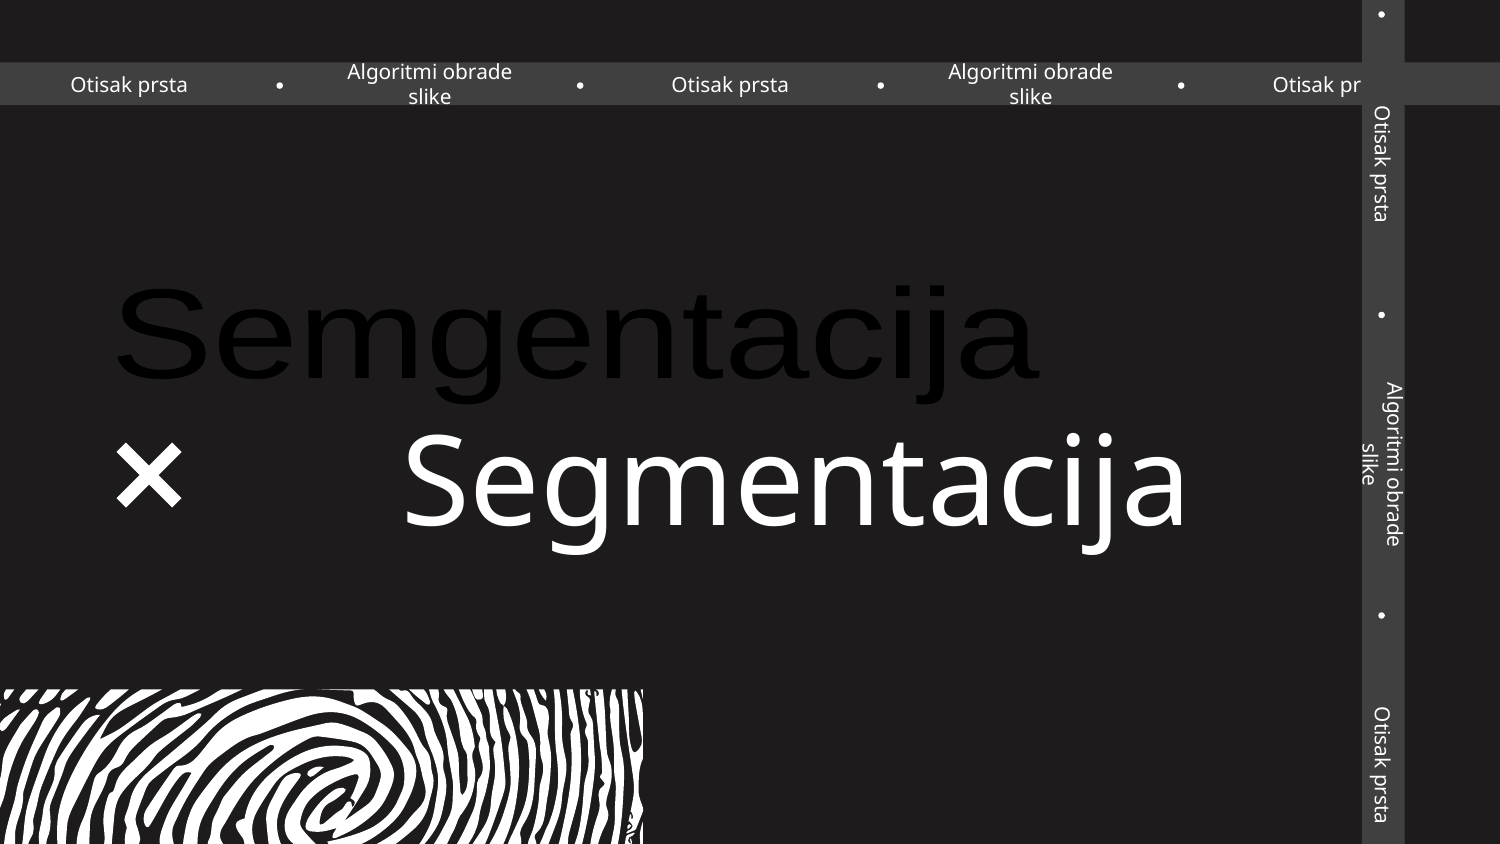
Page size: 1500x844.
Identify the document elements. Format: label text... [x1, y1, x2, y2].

text_box [116, 442, 182, 508]
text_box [1409, 62, 1500, 106]
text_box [1361, 0, 1405, 844]
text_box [0, 62, 1356, 106]
title Segmentacija [232, 391, 1356, 559]
